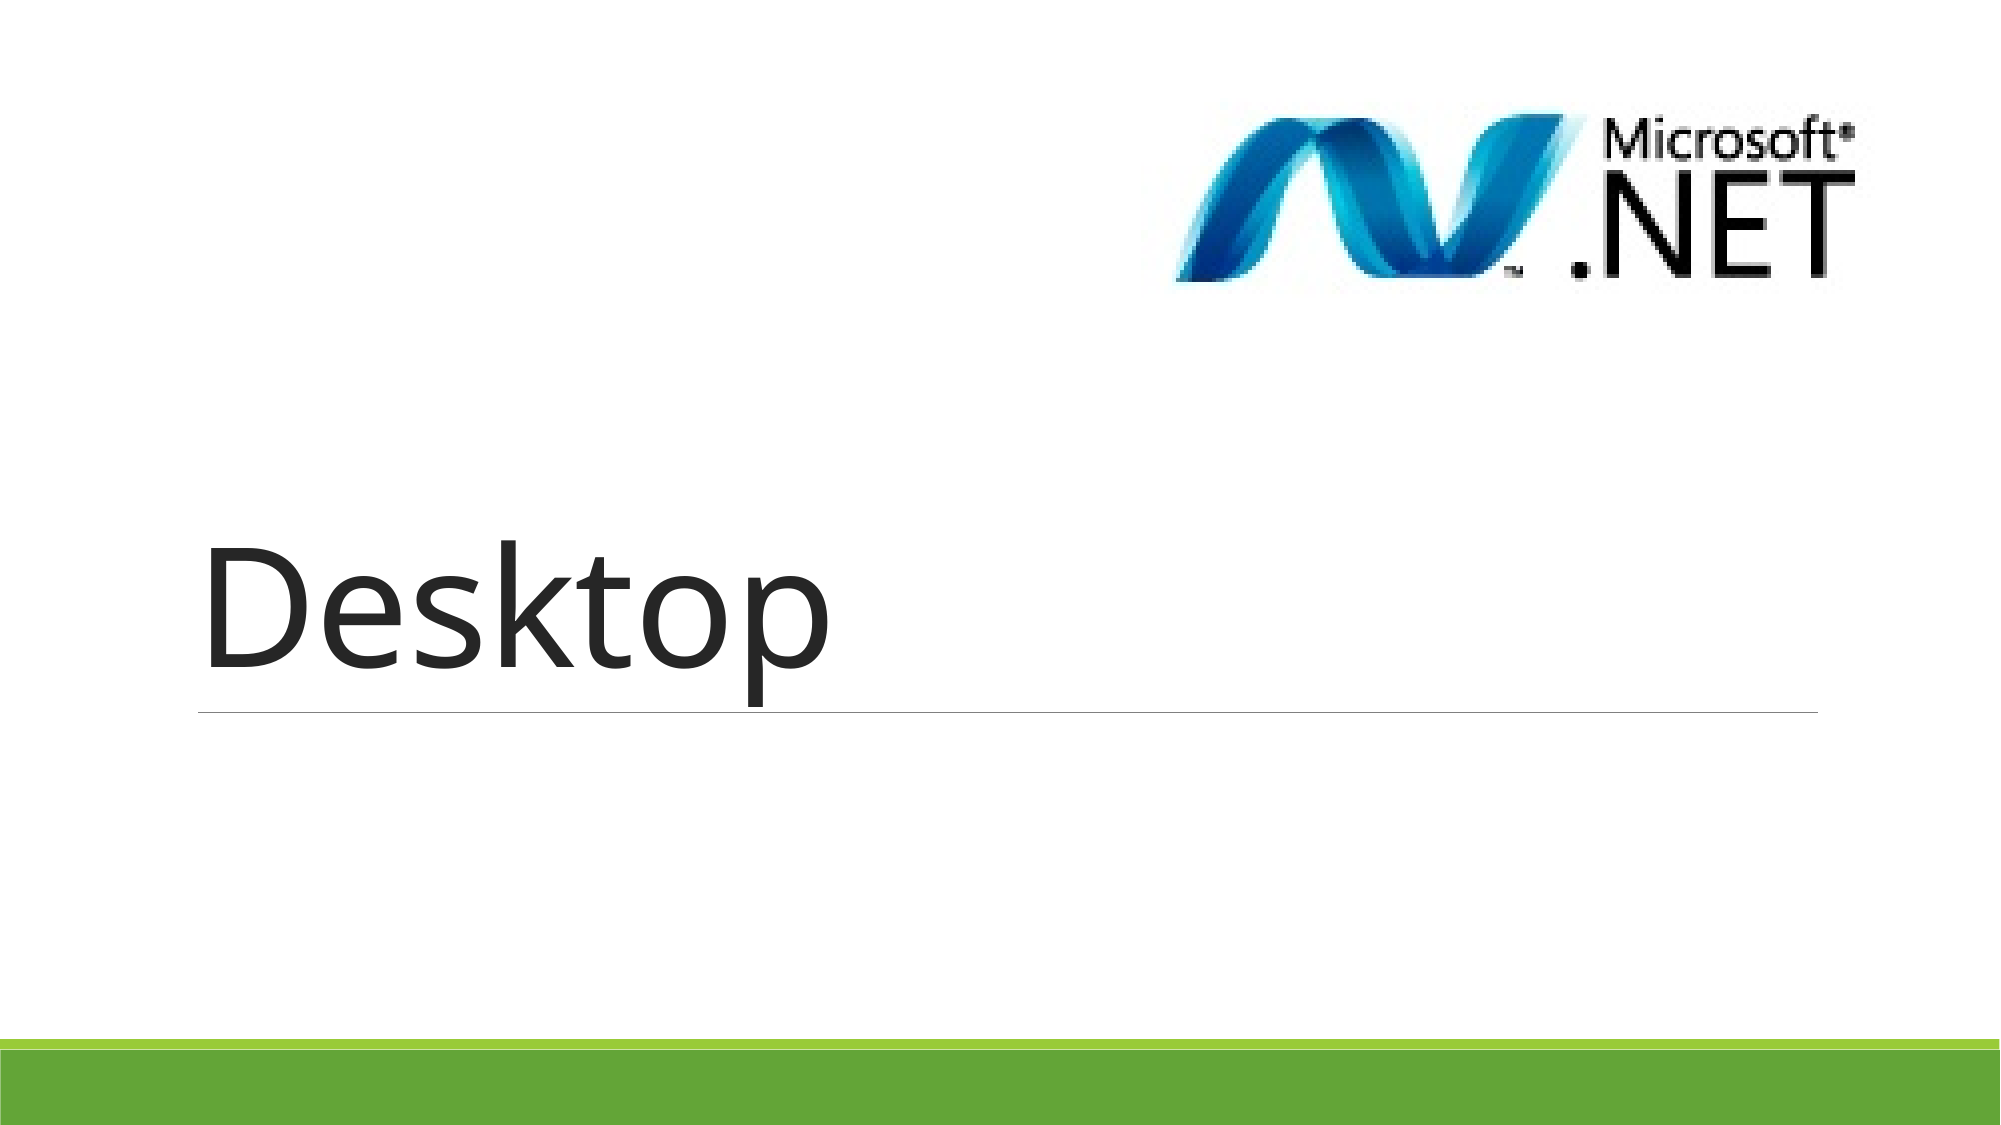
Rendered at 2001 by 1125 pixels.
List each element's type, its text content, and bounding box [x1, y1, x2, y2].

picture [1140, 38, 1903, 367]
title Desktop [180, 124, 1830, 710]
